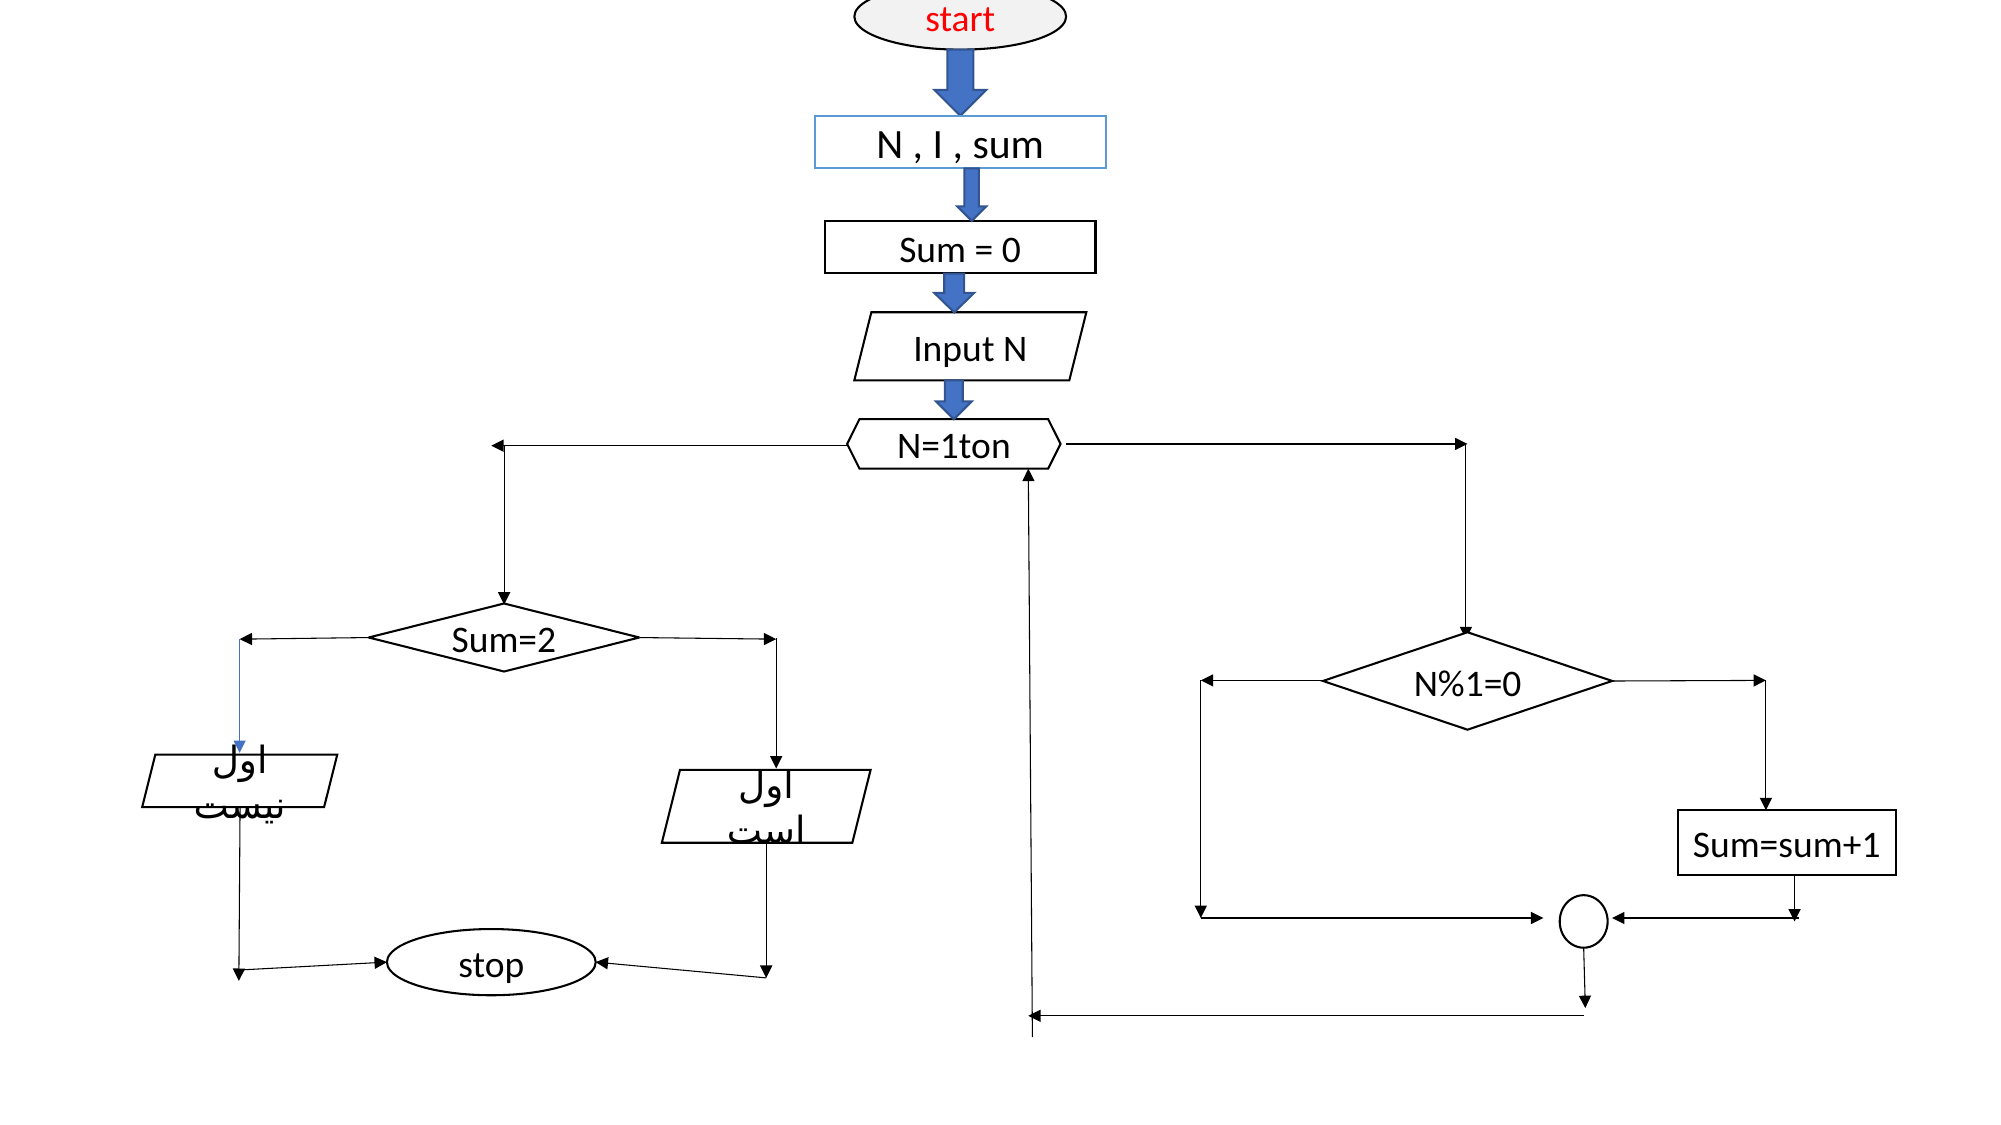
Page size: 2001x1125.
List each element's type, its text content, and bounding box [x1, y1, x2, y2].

text_box N=1ton [845, 418, 1062, 470]
text_box [931, 48, 989, 115]
text_box N , I , sum [814, 115, 1107, 169]
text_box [240, 962, 387, 970]
text_box [1558, 894, 1609, 949]
text_box [954, 167, 989, 223]
text_box Sum = 0 [824, 220, 1097, 274]
text_box Sum=sum+1 [1677, 809, 1897, 876]
text_box [931, 272, 977, 314]
text_box stop [386, 928, 597, 997]
text_box اول است [660, 768, 872, 844]
text_box Sum=2 [368, 602, 640, 673]
text_box اول نیست [140, 753, 339, 809]
text_box start [853, 0, 1068, 51]
text_box Input N [853, 311, 1088, 382]
text_box [933, 379, 975, 421]
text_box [595, 962, 767, 978]
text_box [1028, 468, 1033, 1038]
text_box N%1=0 [1319, 631, 1613, 731]
